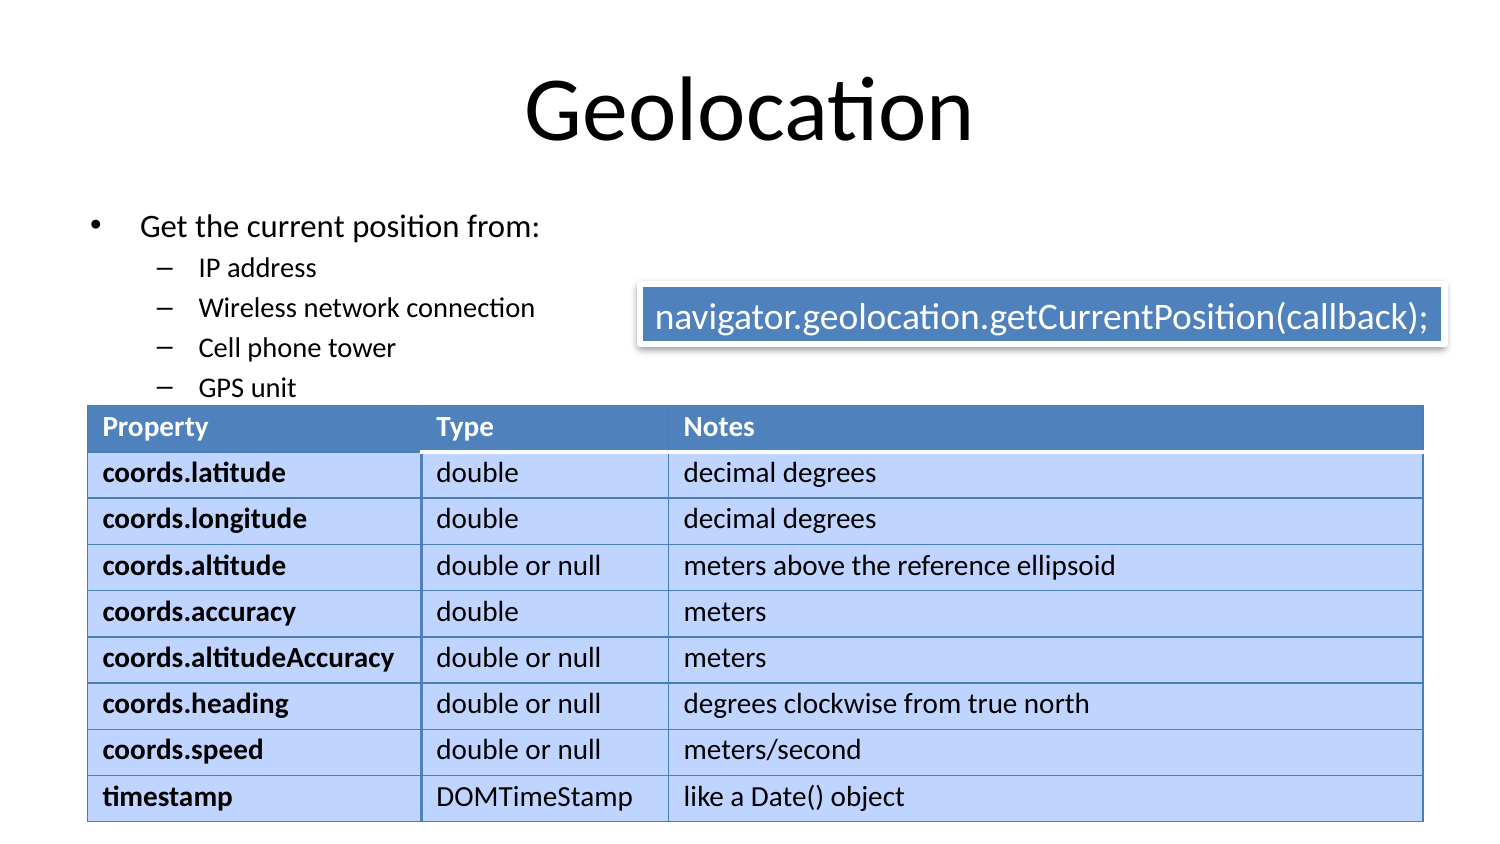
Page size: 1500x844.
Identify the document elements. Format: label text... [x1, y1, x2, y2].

text_box navigator.geolocation.getCurrentPosition(callback); [637, 281, 1448, 347]
table_cell meters [669, 591, 1422, 636]
table_cell double [423, 499, 668, 544]
table_cell coords.longitude [88, 499, 420, 544]
table_cell meters [669, 638, 1422, 682]
table_cell coords.latitude [88, 453, 420, 497]
table_cell coords.speed [88, 730, 420, 775]
table_cell decimal degrees [669, 499, 1422, 544]
table_cell double [423, 591, 668, 636]
table_cell double [423, 454, 668, 497]
list Get the current position from: IP address Wireless network connection Cell phone tower GPS unit [75, 196, 1425, 413]
table_cell double or null [423, 545, 668, 590]
title Geolocation [75, 33, 1425, 175]
table_cell DOMTimeStamp [423, 776, 668, 821]
table_cell coords.heading [88, 684, 420, 729]
table_cell double or null [423, 730, 668, 775]
table_cell coords.accuracy [88, 591, 420, 636]
table_cell double or null [423, 684, 668, 729]
table_header Property [88, 406, 420, 451]
table_cell coords.altitude [88, 545, 420, 590]
table_cell like a Date() object [669, 776, 1422, 821]
table_header Type [423, 406, 668, 450]
table_cell meters above the reference ellipsoid [669, 545, 1422, 590]
table_cell double or null [423, 638, 668, 682]
table_cell decimal degrees [669, 454, 1422, 497]
table_header Notes [669, 406, 1422, 450]
table_cell degrees clockwise from true north [669, 684, 1422, 729]
table_cell timestamp [88, 776, 420, 821]
table_cell meters/second [669, 730, 1422, 775]
table_cell coords.altitudeAccuracy [88, 638, 420, 682]
